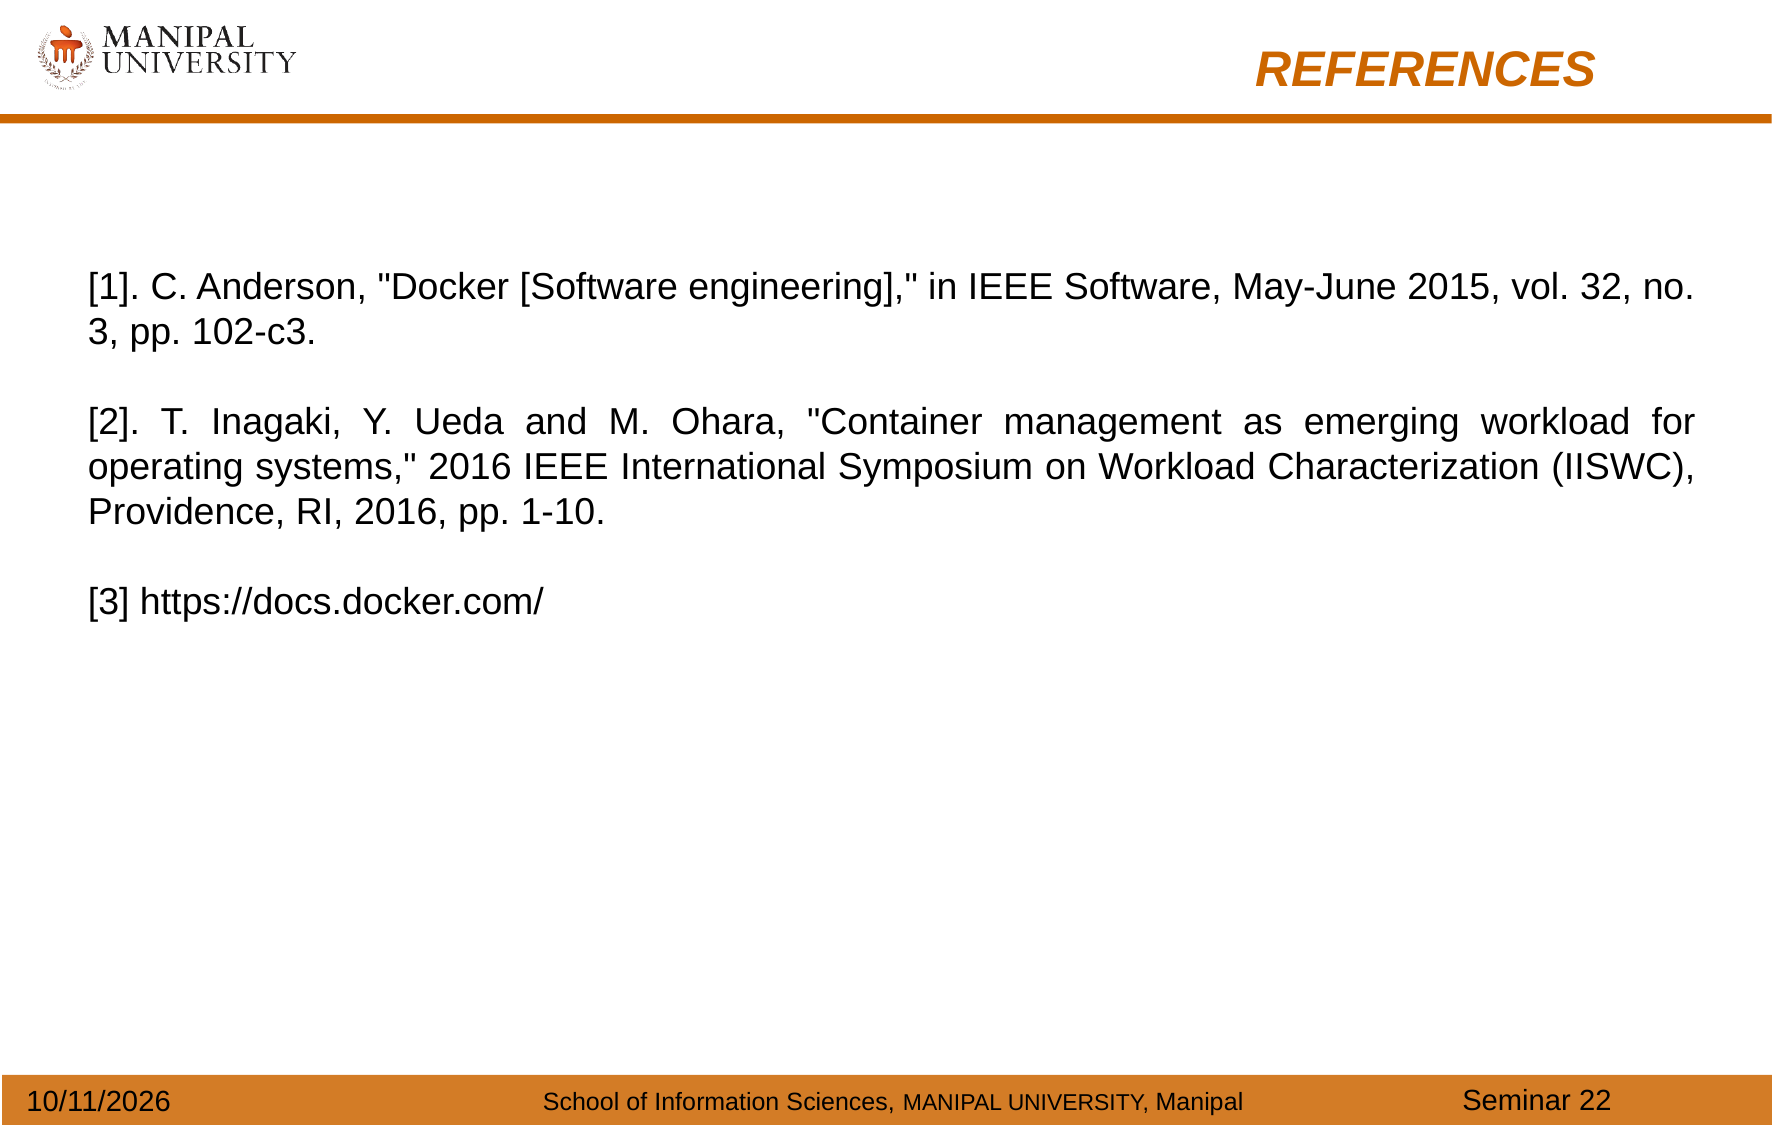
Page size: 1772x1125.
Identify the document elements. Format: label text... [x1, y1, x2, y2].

text_box REFERENCES [410, 28, 1611, 104]
picture [35, 23, 297, 92]
text_box [1]. C. Anderson, "Docker [Software engineering]," in IEEE Software, May-June 2015, vol. 32, no. 3, pp. 102-c3. [2]. T. Inagaki, Y. Ueda and M. Ohara, "Container management as emerging workload for operating systems," 2016 IEEE International Symposium on Workload Characterization (IISWC), Providence, RI, 2016, pp. 1-10. [3] https://docs.docker.com/ [73, 174, 1711, 855]
